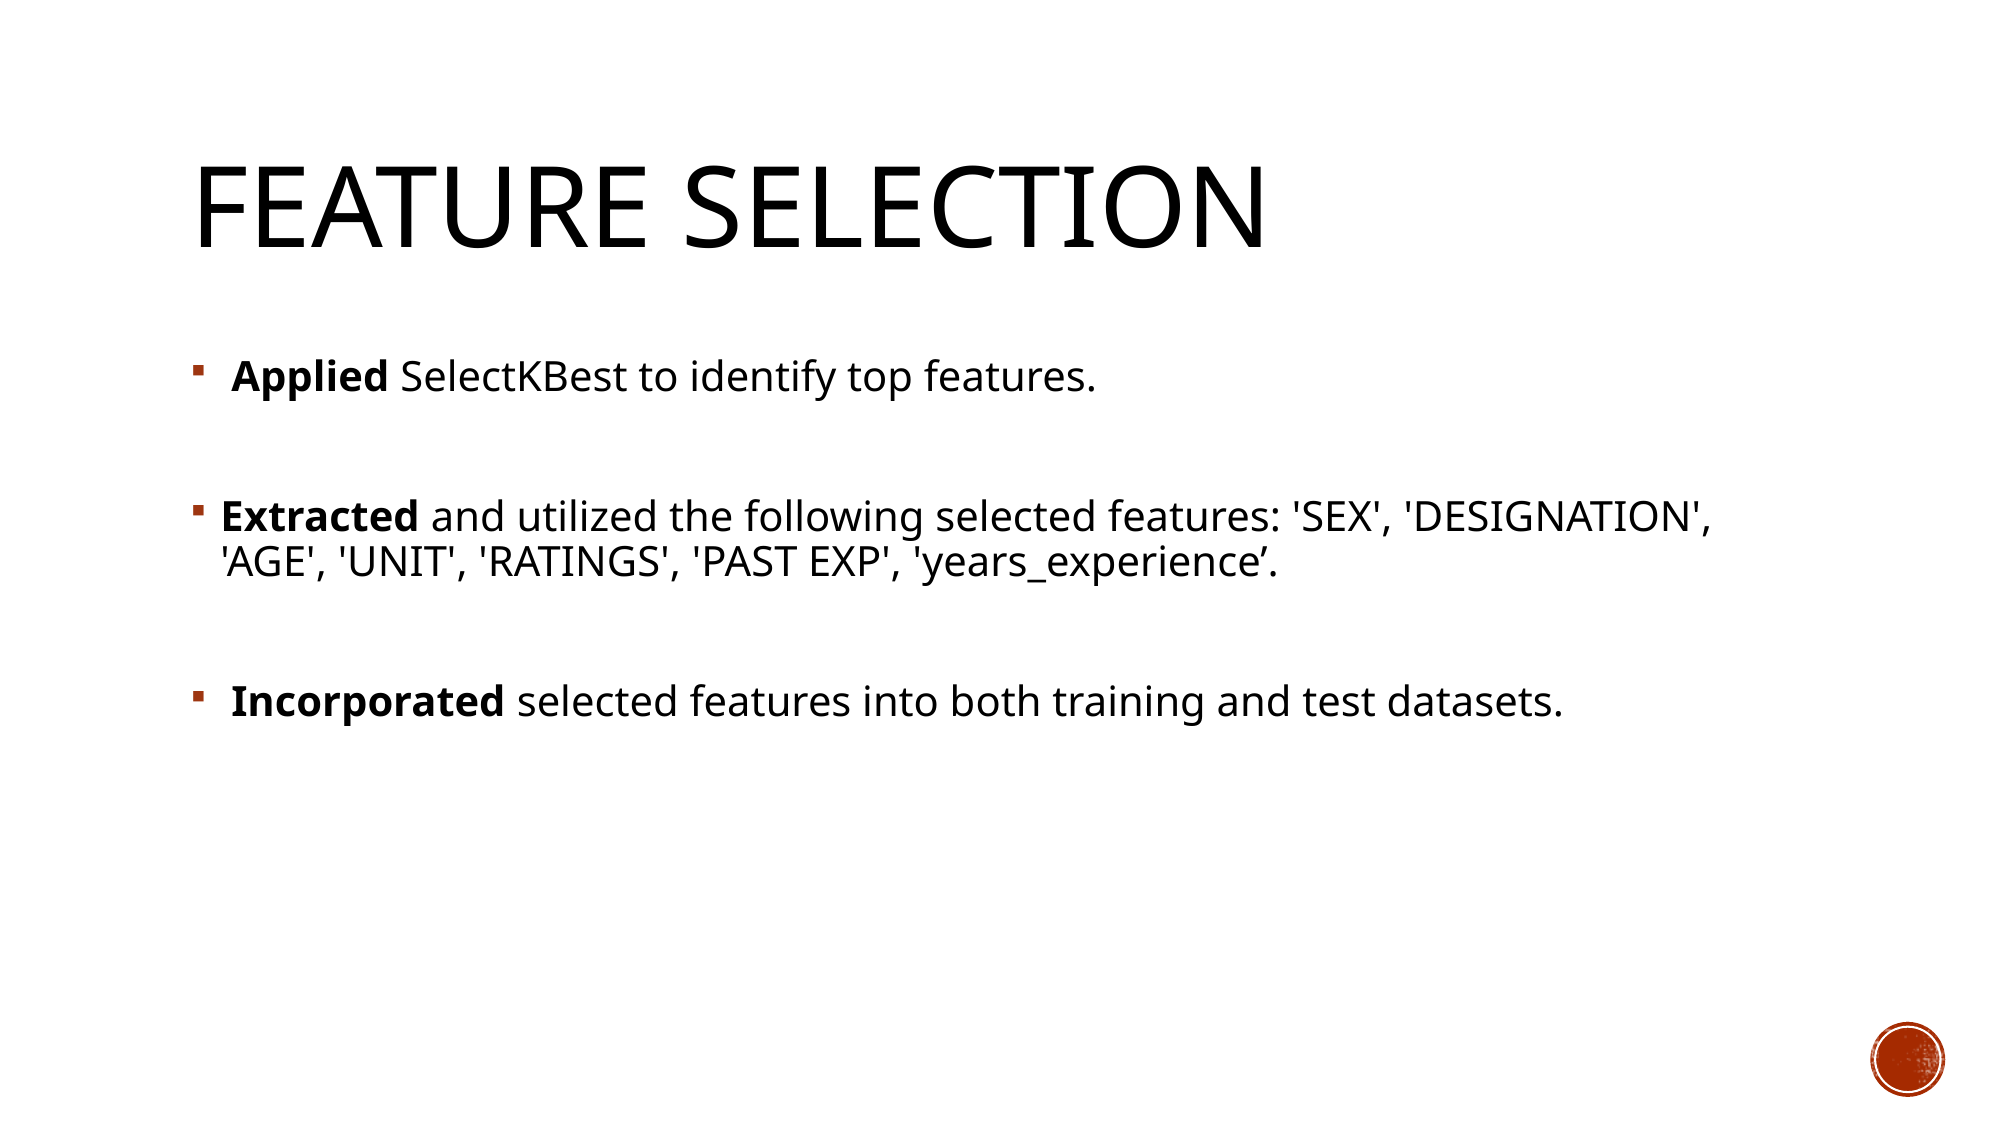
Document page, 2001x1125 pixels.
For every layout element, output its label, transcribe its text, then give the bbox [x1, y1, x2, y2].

title Feature SELECTION [175, 79, 1826, 344]
list Applied SelectKBest to identify top features. Extracted and utilized the following selected features: 'SEX', 'DESIGNATION', 'AGE', 'UNIT', 'RATINGS', 'PAST EXP', 'years_experience’. Incorporated selected features into both training and test datasets. [175, 348, 1826, 1013]
